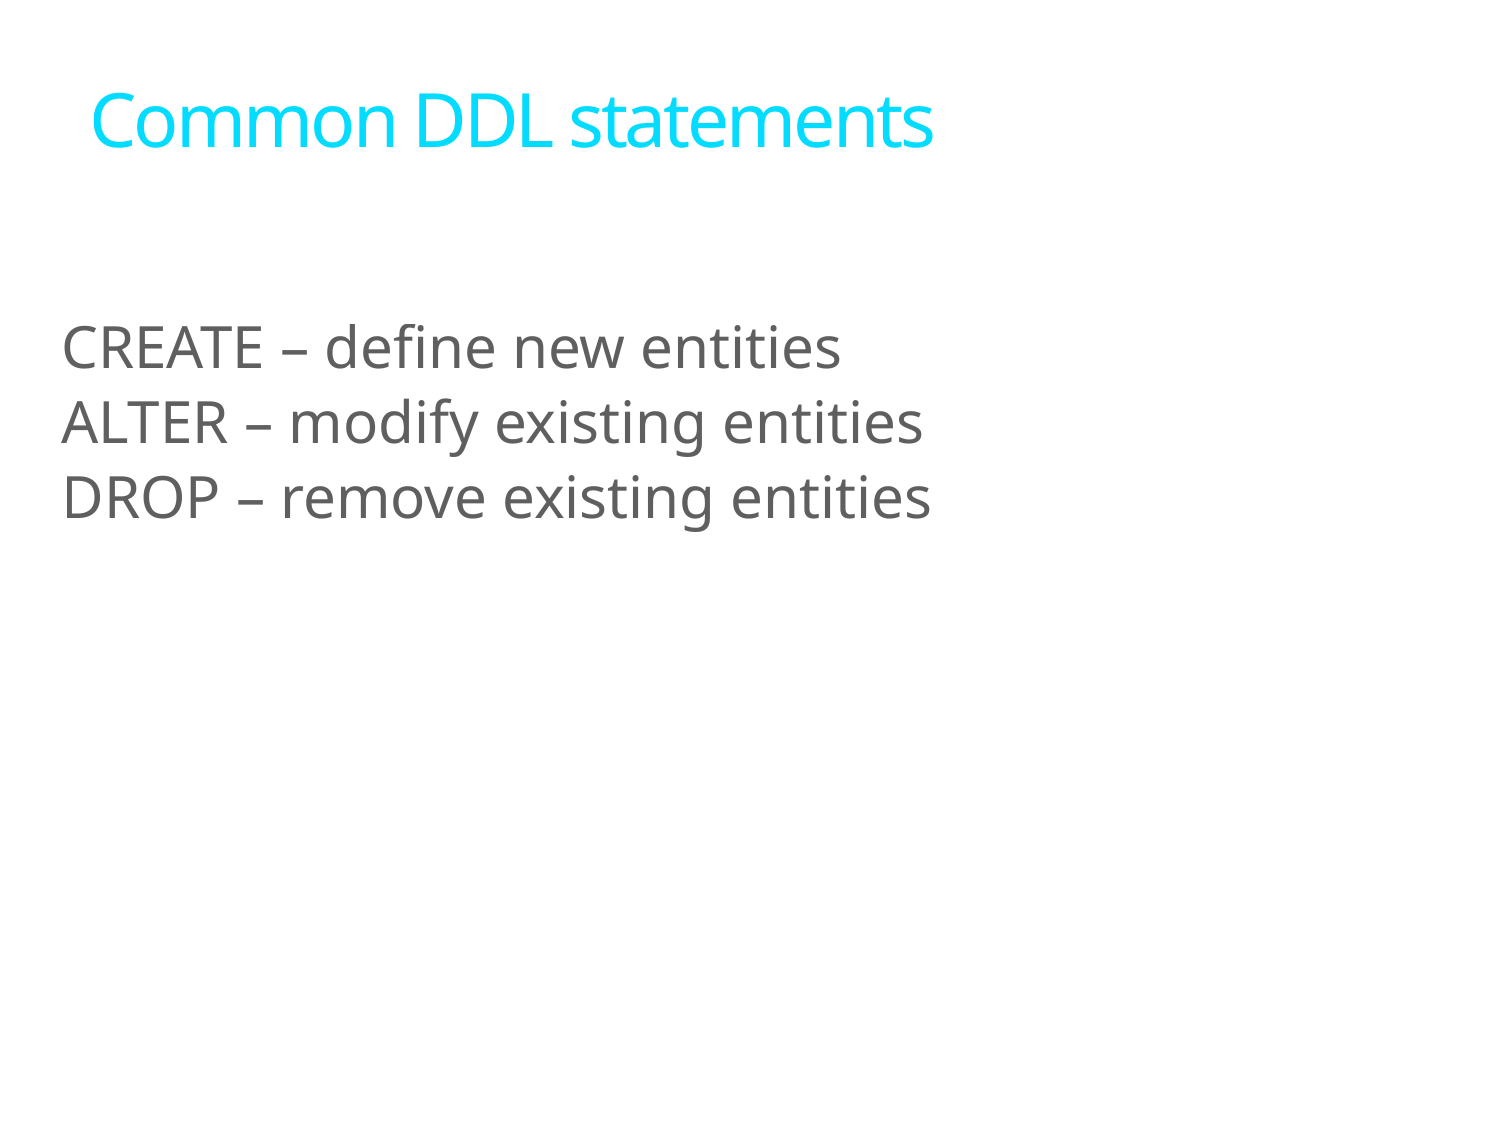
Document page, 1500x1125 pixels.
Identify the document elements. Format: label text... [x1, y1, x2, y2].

list CREATE – define new entities ALTER – modify existing entities DROP – remove existing entities [46, 311, 1465, 963]
title Common DDL statements [75, 75, 1425, 225]
